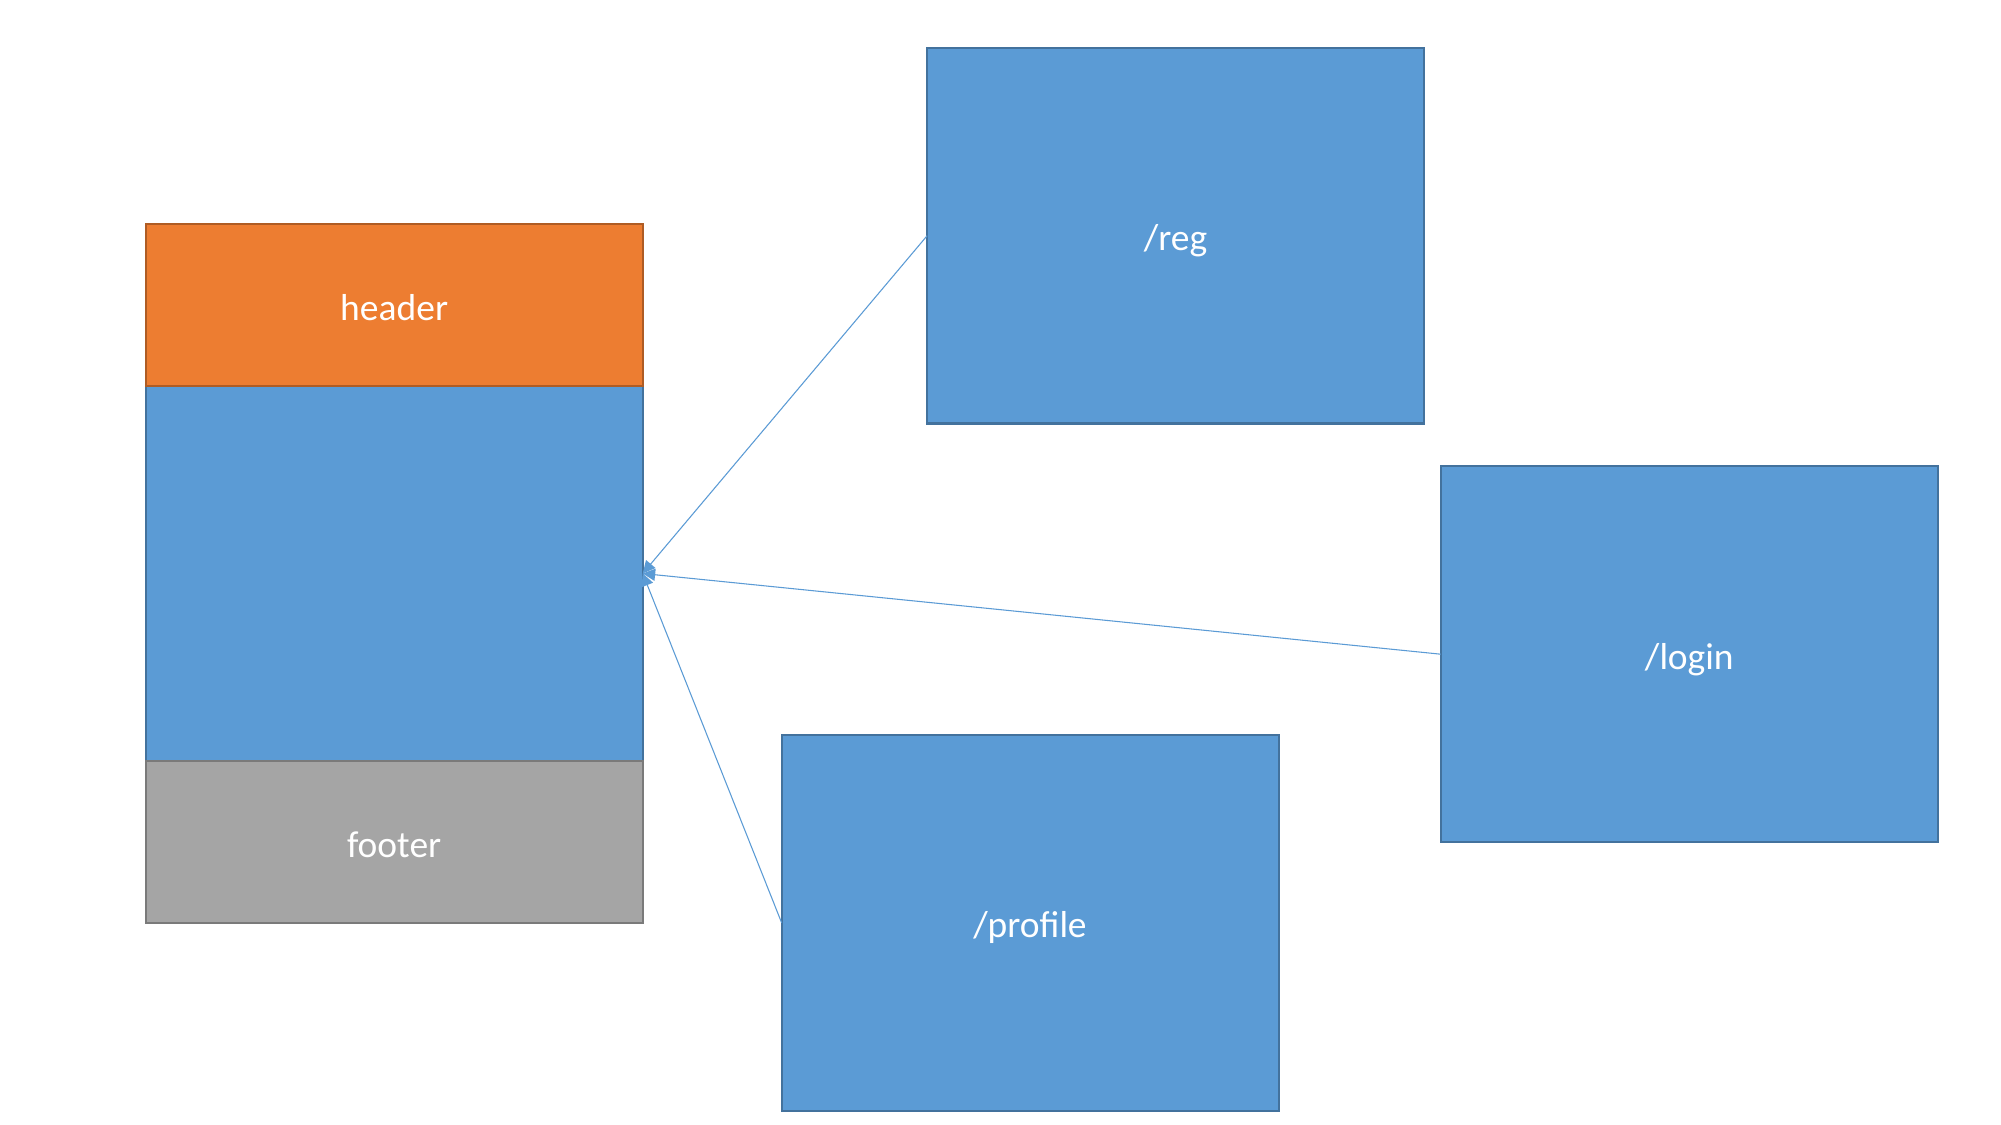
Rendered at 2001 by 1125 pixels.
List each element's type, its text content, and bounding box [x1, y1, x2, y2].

text_box /reg [926, 47, 1425, 425]
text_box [642, 573, 782, 923]
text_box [782, 573, 1441, 655]
text_box [145, 387, 642, 760]
text_box /profile [781, 734, 1280, 1112]
text_box footer [145, 760, 644, 924]
text_box header [145, 223, 644, 387]
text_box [642, 235, 928, 573]
text_box /login [1440, 465, 1939, 843]
